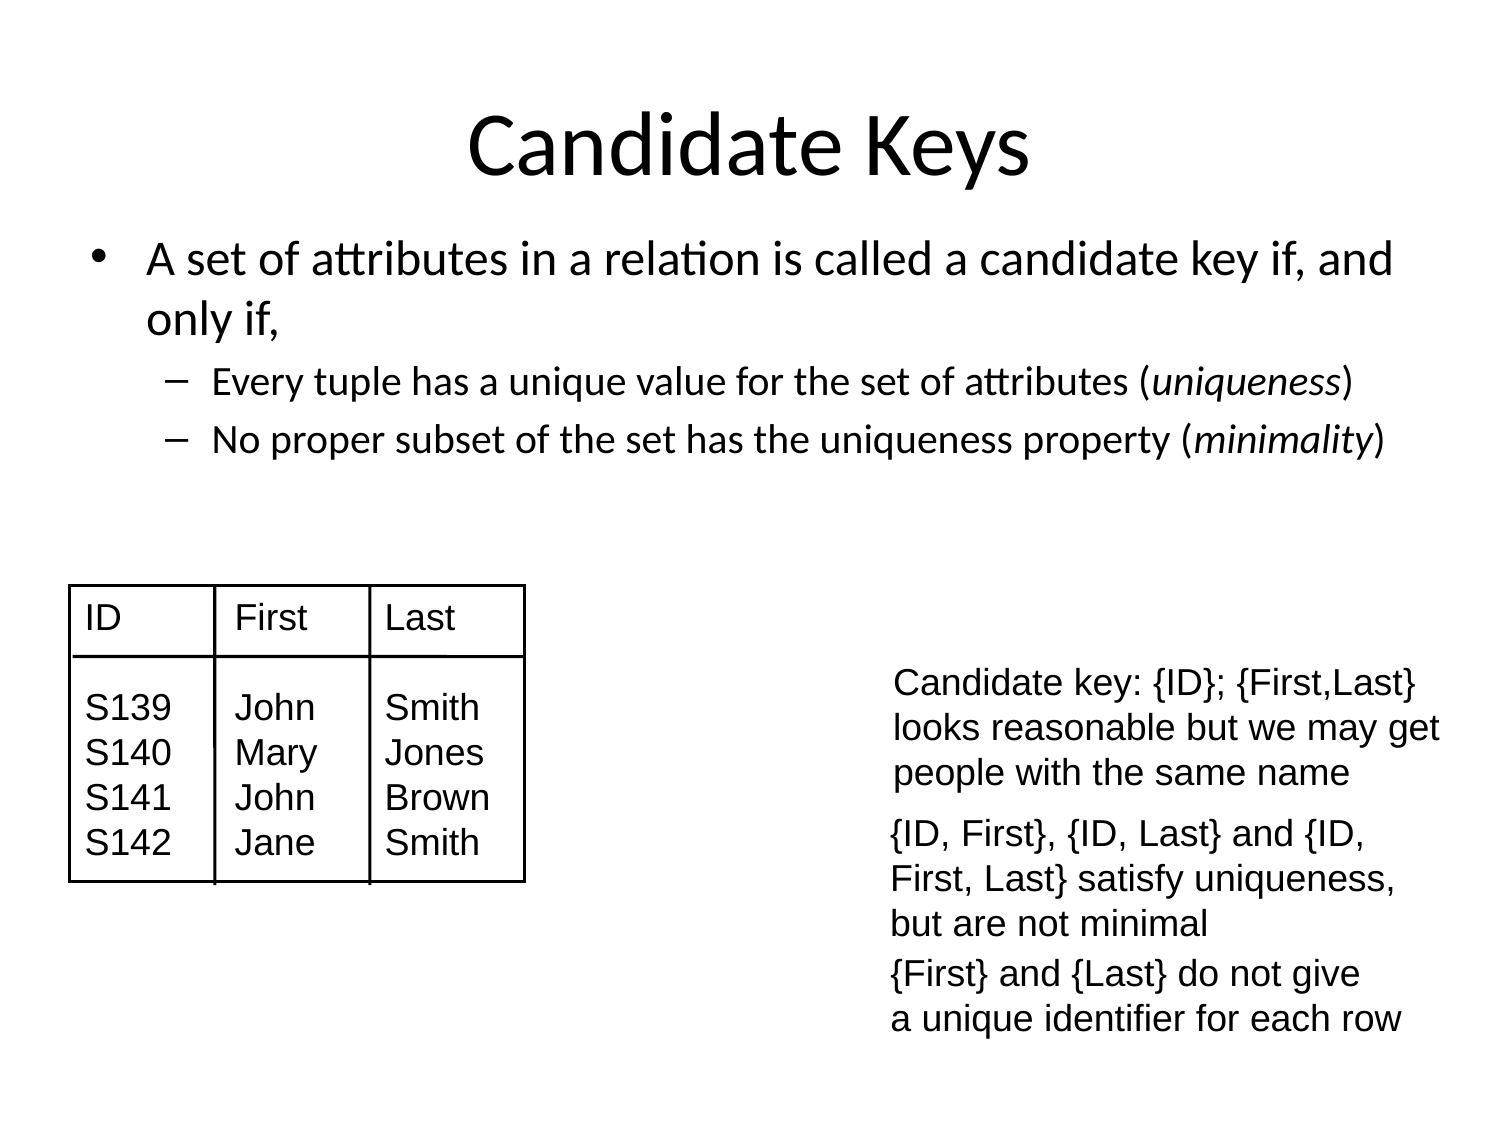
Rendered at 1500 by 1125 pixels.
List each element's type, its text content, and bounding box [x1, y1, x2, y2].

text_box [69, 584, 526, 886]
text_box {ID, First}, {ID, Last} and {ID, First, Last} satisfy uniqueness, but are not minimal [875, 802, 1411, 941]
text_box Candidate key: {ID}; {First,Last} looks reasonable but we may get people with the same name [878, 650, 1466, 800]
text_box Candidate Keys [75, 45, 1425, 217]
text_box A set of attributes in a relation is called a candidate key if, and only if, Every tuple has a unique value for the set of attributes (uniqueness) No proper subset of the set has the uniqueness property (minimality) [75, 217, 1425, 960]
text_box {First} and {Last} do not give a unique identifier for each row [875, 941, 1417, 1047]
